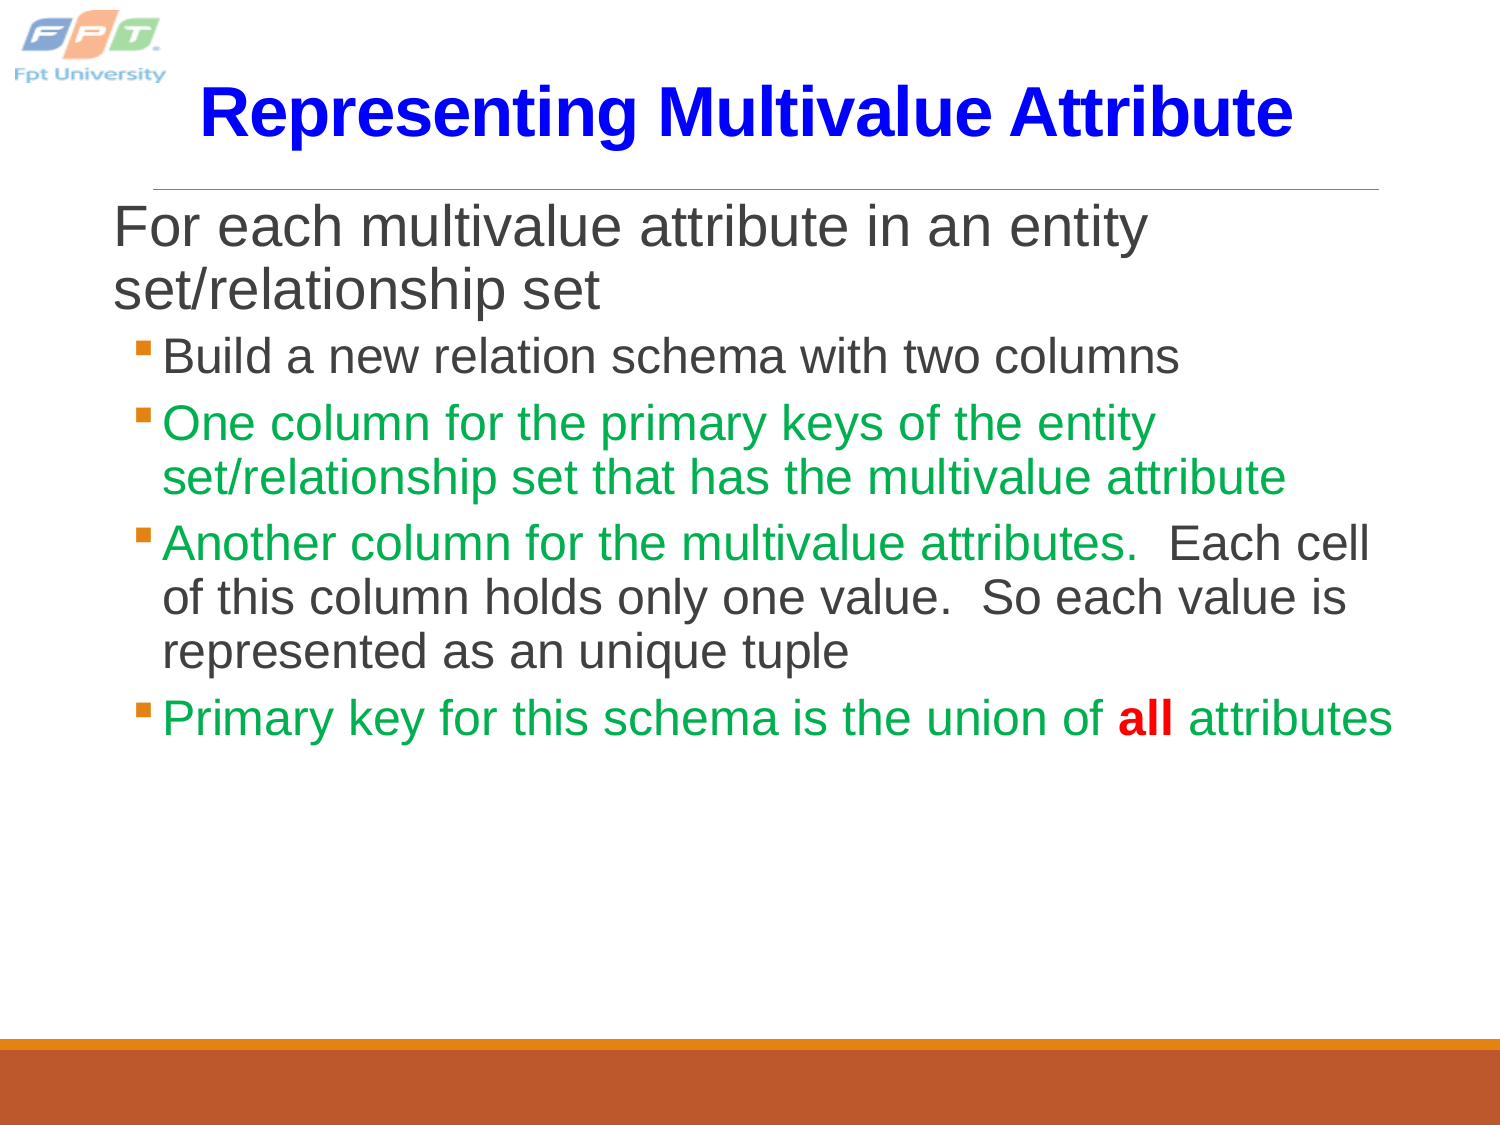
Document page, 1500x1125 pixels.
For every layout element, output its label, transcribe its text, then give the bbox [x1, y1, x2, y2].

title Representing Multivalue Attribute [96, 71, 1399, 210]
text_box [15, 10, 166, 83]
list For each multivalue attribute in an entity set/relationship set Build a new relation schema with two columns One column for the primary keys of the entity set/relationship set that has the multivalue attribute Another column for the multivalue attributes. Each cell of this column holds only one value. So each value is represented as an unique tuple Primary key for this schema is the union of all attributes [99, 189, 1406, 1023]
